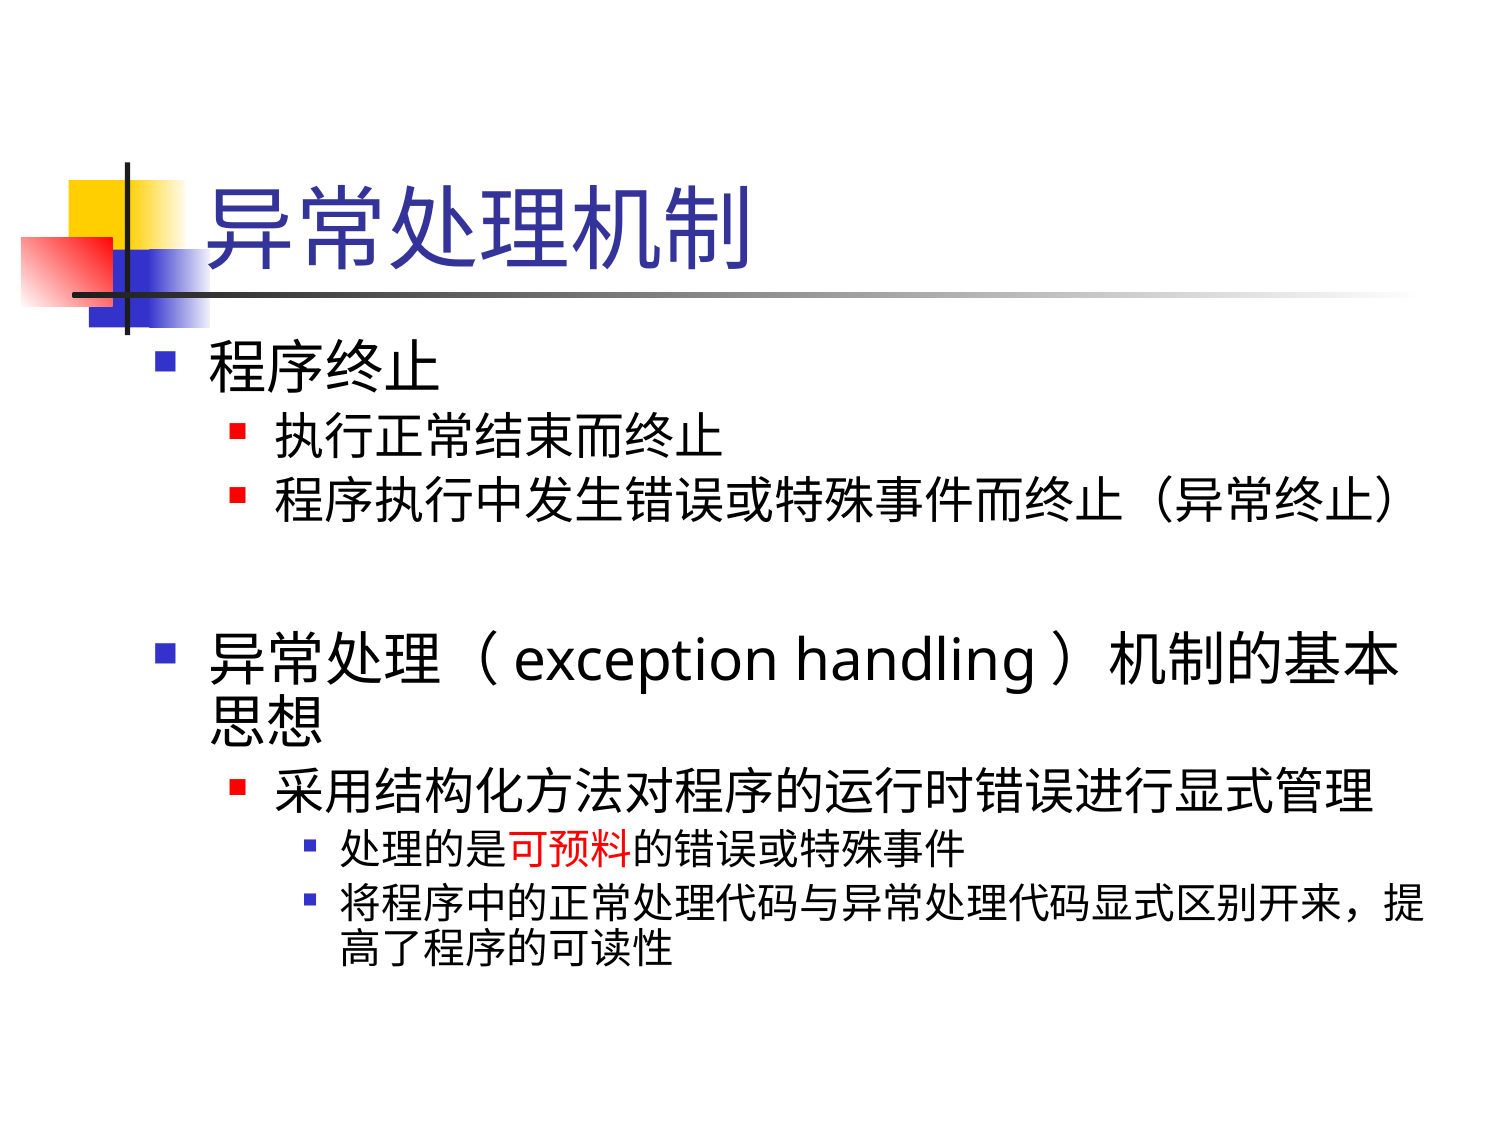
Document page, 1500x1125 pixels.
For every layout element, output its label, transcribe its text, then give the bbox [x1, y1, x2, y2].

title 异常处理机制 [188, 101, 1468, 289]
list 程序终止 执行正常结束而终止 程序执行中发生错误或特殊事件而终止（异常终止） 异常处理（exception handling）机制的基本思想 采用结构化方法对程序的运行时错误进行显式管理 处理的是可预料的错误或特殊事件 将程序中的正常处理代码与异常处理代码显式区别开来，提高了程序的可读性 [137, 330, 1444, 1007]
